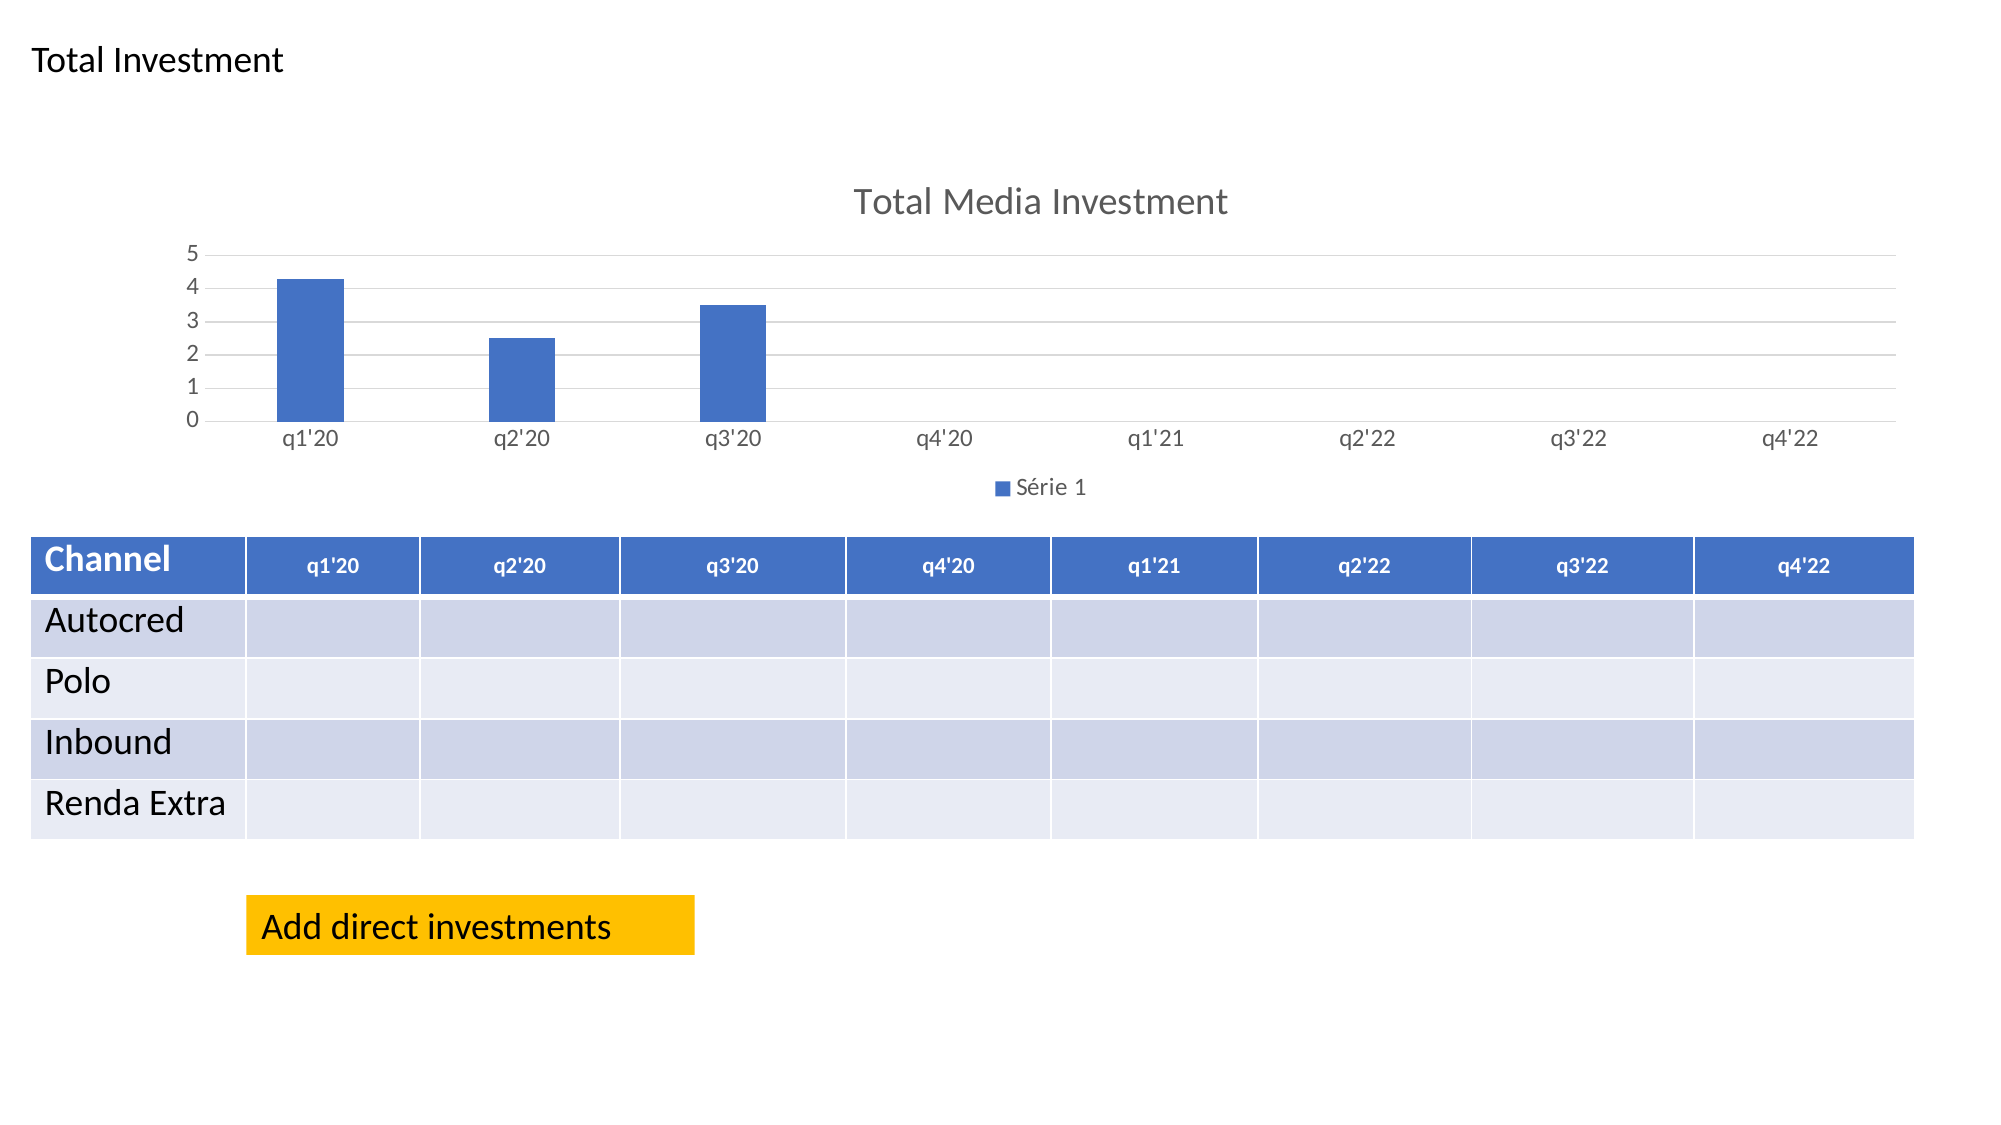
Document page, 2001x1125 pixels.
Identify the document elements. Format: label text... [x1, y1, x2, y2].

table_header q4'22 [1695, 537, 1914, 594]
table_cell [1695, 659, 1914, 718]
table_header q4'20 [847, 537, 1050, 594]
table_cell [1472, 780, 1693, 839]
table_cell [421, 659, 619, 718]
table_header q2'22 [1259, 537, 1471, 594]
table_cell [847, 600, 1050, 657]
table_header q3'20 [621, 537, 845, 594]
chart [150, 158, 1932, 508]
table_header q2'20 [421, 537, 619, 594]
table_cell [1259, 720, 1471, 779]
table_cell [847, 720, 1050, 779]
table_cell Renda Extra [31, 780, 245, 839]
table_cell [1052, 780, 1257, 839]
table_cell Autocred [31, 600, 245, 657]
table_cell [1695, 720, 1914, 779]
table_cell Inbound [31, 720, 245, 779]
table_cell [621, 659, 845, 718]
text_box Add direct investments [246, 895, 695, 955]
table_cell Polo [31, 659, 245, 718]
table_cell [847, 780, 1050, 839]
table_cell [847, 659, 1050, 718]
table_cell [1259, 780, 1471, 839]
table_cell [621, 600, 845, 657]
table_cell [247, 780, 419, 839]
table_cell [621, 720, 845, 779]
table_cell [247, 659, 419, 718]
table_cell [1472, 600, 1693, 657]
table_cell [1259, 659, 1471, 718]
table_cell [1052, 600, 1257, 657]
table_cell [247, 600, 419, 657]
table_cell [621, 780, 845, 839]
table_header Channel [31, 537, 245, 594]
table_header q1'21 [1052, 537, 1257, 594]
text_box Total Investment [16, 27, 484, 87]
table_cell [247, 720, 419, 779]
table_cell [1695, 780, 1914, 839]
table_cell [1052, 720, 1257, 779]
table_cell [1052, 659, 1257, 718]
table_cell [1472, 659, 1693, 718]
table_cell [1259, 600, 1471, 657]
table_header q1'20 [247, 537, 419, 594]
table_header q3'22 [1472, 537, 1693, 594]
table_cell [1472, 720, 1693, 779]
table_cell [1695, 600, 1914, 657]
table_cell [421, 600, 619, 657]
table_cell [421, 780, 619, 839]
table_cell [421, 720, 619, 779]
